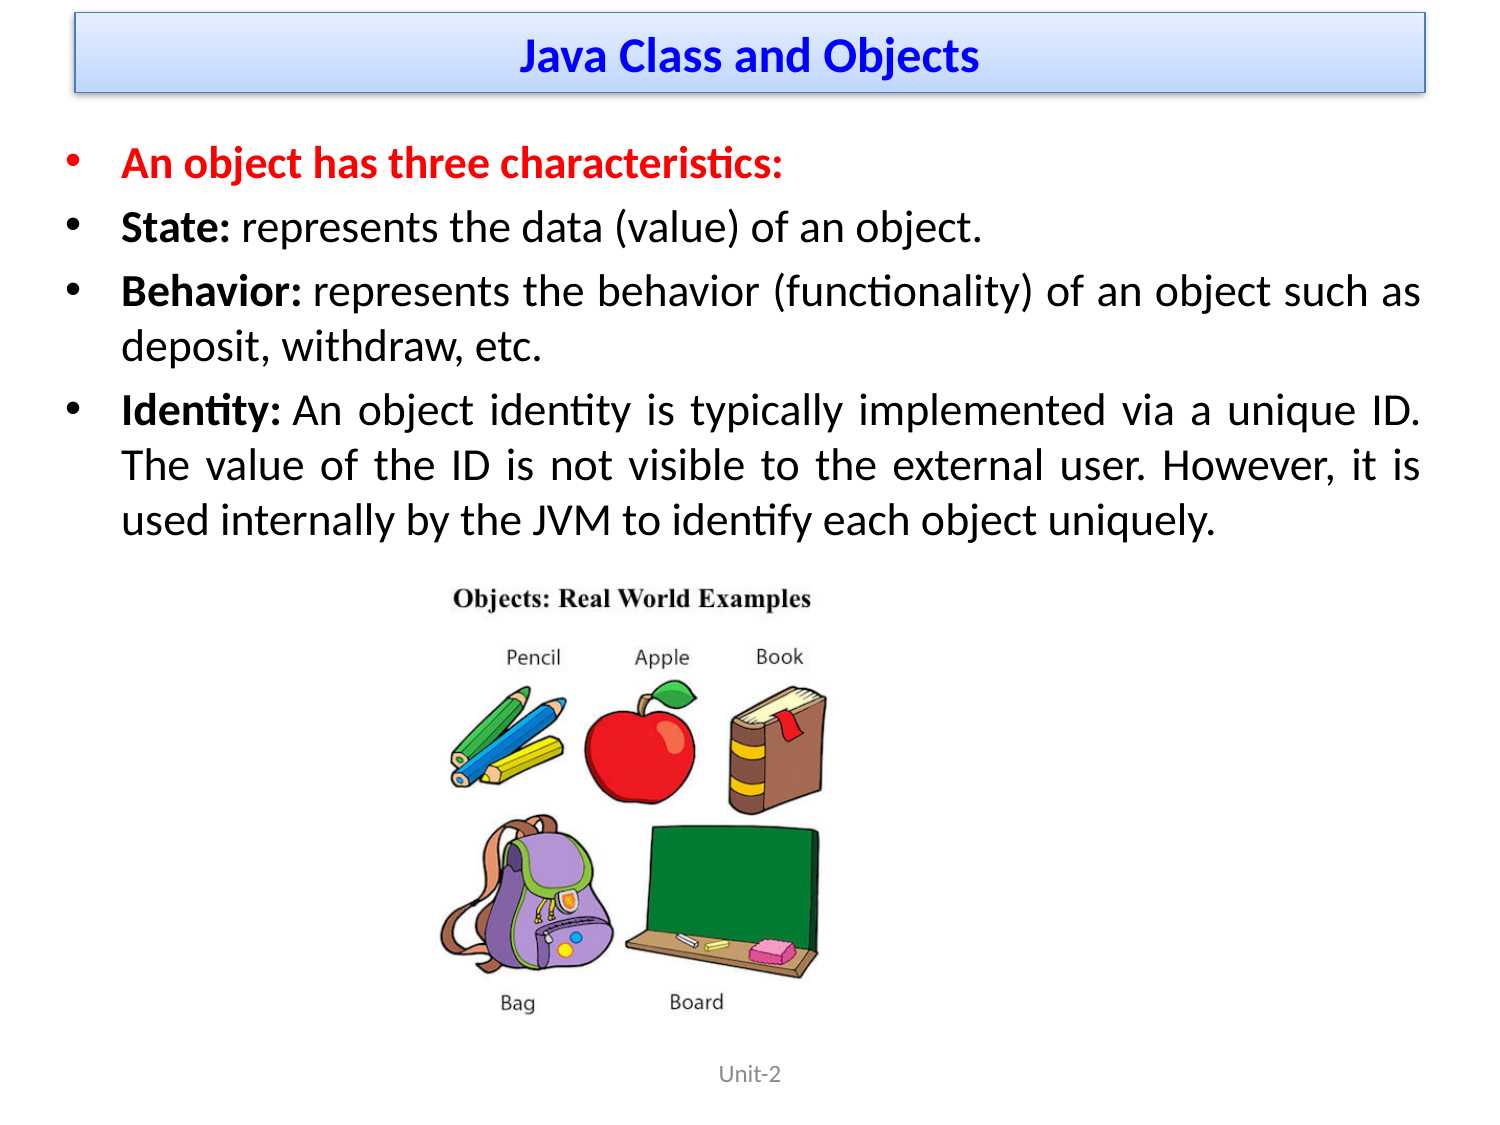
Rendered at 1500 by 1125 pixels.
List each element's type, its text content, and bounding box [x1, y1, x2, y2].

footer Unit-2 [512, 1042, 988, 1103]
list An object has three characteristics: State: represents the data (value) of an object. Behavior: represents the behavior (functionality) of an object such as deposit, withdraw, etc. Identity: An object identity is typically implemented via a unique ID. The value of the ID is not visible to the external user. However, it is used internally by the JVM to identify each object uniquely. [50, 125, 1438, 988]
title Java Class and Objects [74, 12, 1426, 93]
picture [424, 562, 851, 1027]
